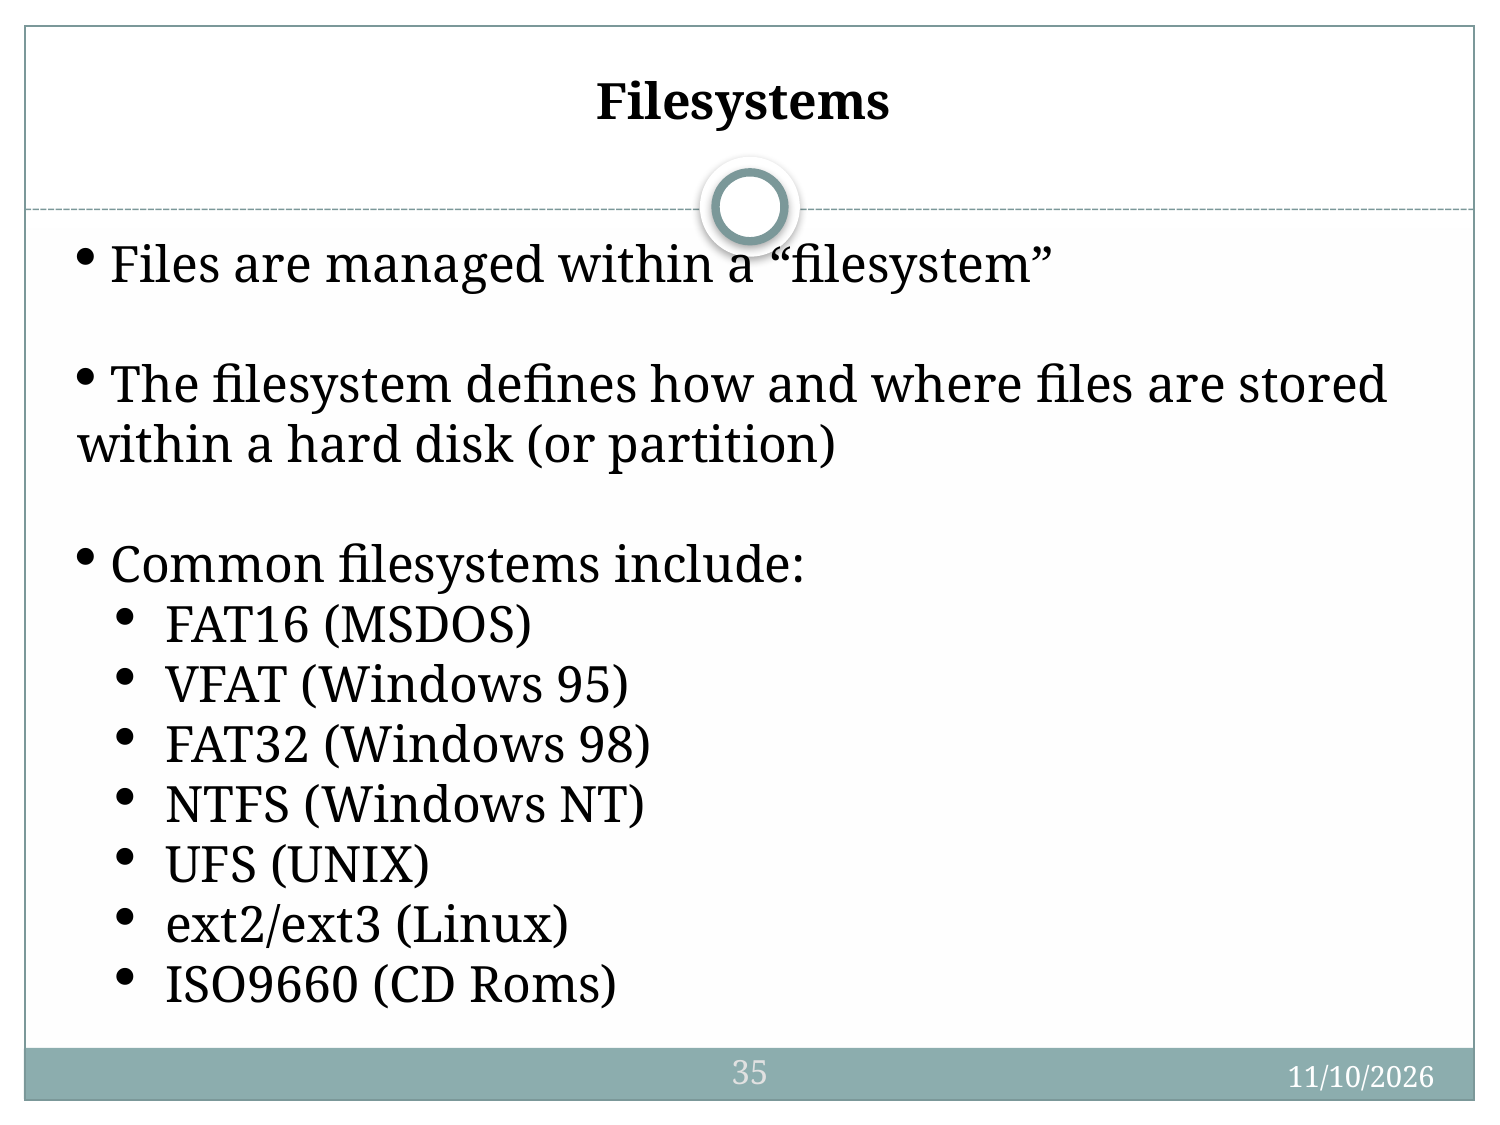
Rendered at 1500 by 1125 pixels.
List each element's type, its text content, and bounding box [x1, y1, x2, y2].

text_box 2/18/2020 [950, 1050, 1450, 1111]
text_box 35 [699, 1037, 800, 1110]
text_box Filesystems [99, 62, 1388, 138]
text_box Files are managed within a “filesystem” The filesystem defines how and where files are stored within a hard disk (or partition) Common filesystems include: FAT16 (MSDOS) VFAT (Windows 95) FAT32 (Windows 98) NTFS (Windows NT) UFS (UNIX) ext2/ext3 (Linux) ISO9660 (CD Roms) [62, 224, 1450, 1020]
